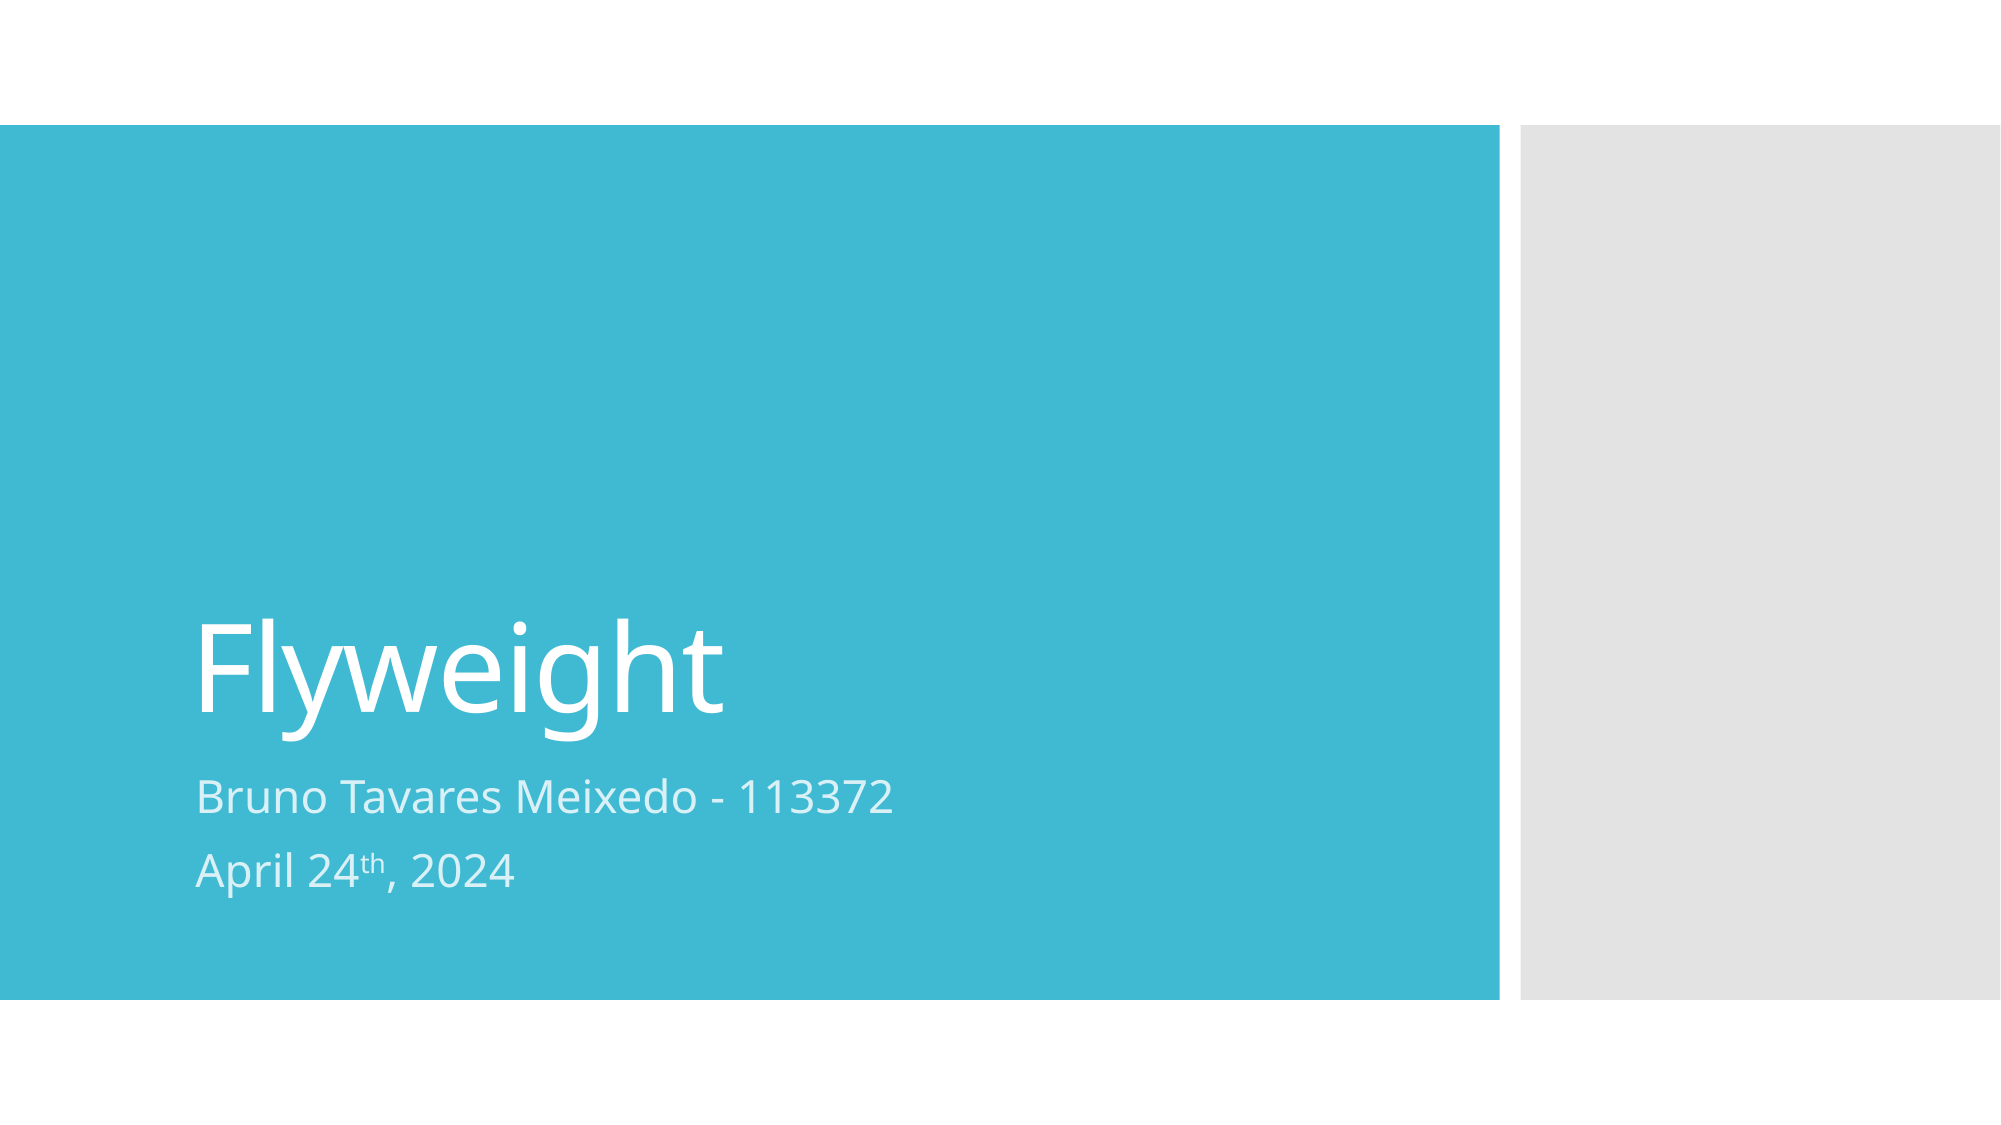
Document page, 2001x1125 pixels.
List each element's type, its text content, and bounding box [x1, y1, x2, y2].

title Flyweight [175, 213, 1376, 747]
subtitle Bruno Tavares Meixedo - 113372 April 24th, 2024 [180, 766, 1381, 917]
